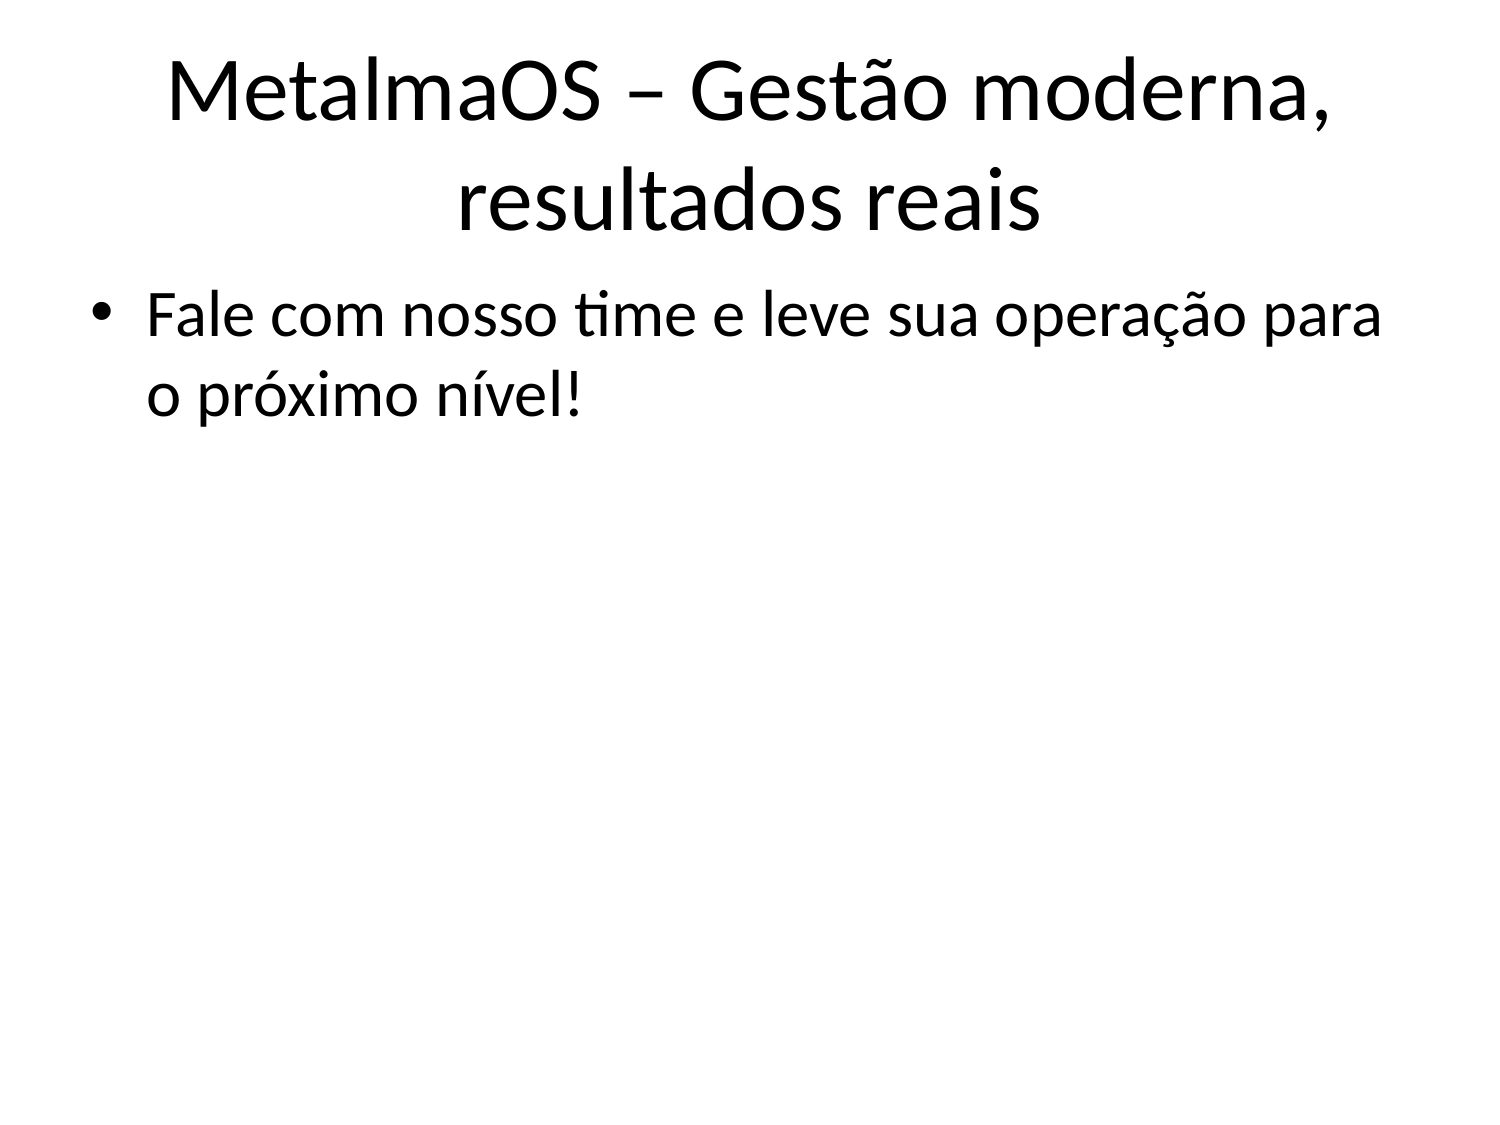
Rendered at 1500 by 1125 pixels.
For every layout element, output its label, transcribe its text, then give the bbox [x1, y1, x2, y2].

list Fale com nosso time e leve sua operação para o próximo nível! [75, 262, 1425, 1005]
title MetalmaOS – Gestão moderna, resultados reais [75, 45, 1425, 233]
